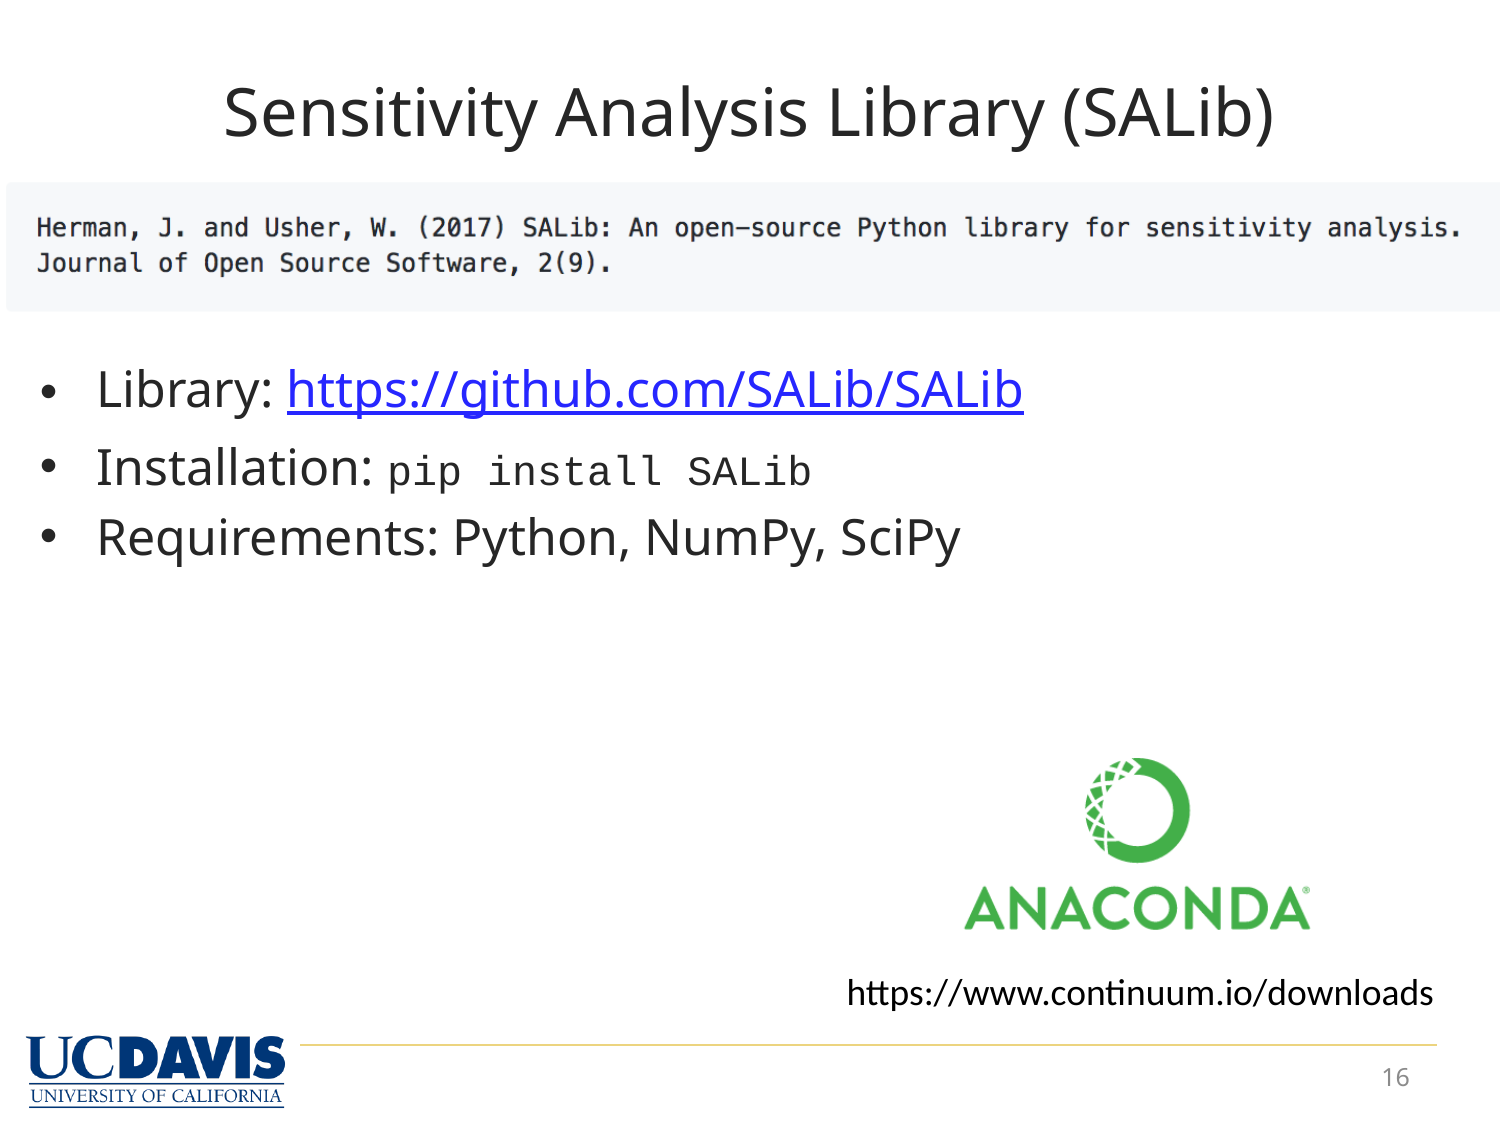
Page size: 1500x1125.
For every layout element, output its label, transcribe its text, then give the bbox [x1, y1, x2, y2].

list Library: https://github.com/SALib/SALib Installation: pip install SALib Requirements: Python, NumPy, SciPy [24, 350, 1425, 1000]
slide_number 16 [1237, 1056, 1425, 1100]
picture [24, 1034, 288, 1109]
text_box https://www.continuum.io/downloads [831, 960, 1450, 1021]
picture [924, 735, 1363, 978]
title Sensitivity Analysis Library (SALib) [75, 45, 1425, 173]
picture [0, 174, 1500, 324]
